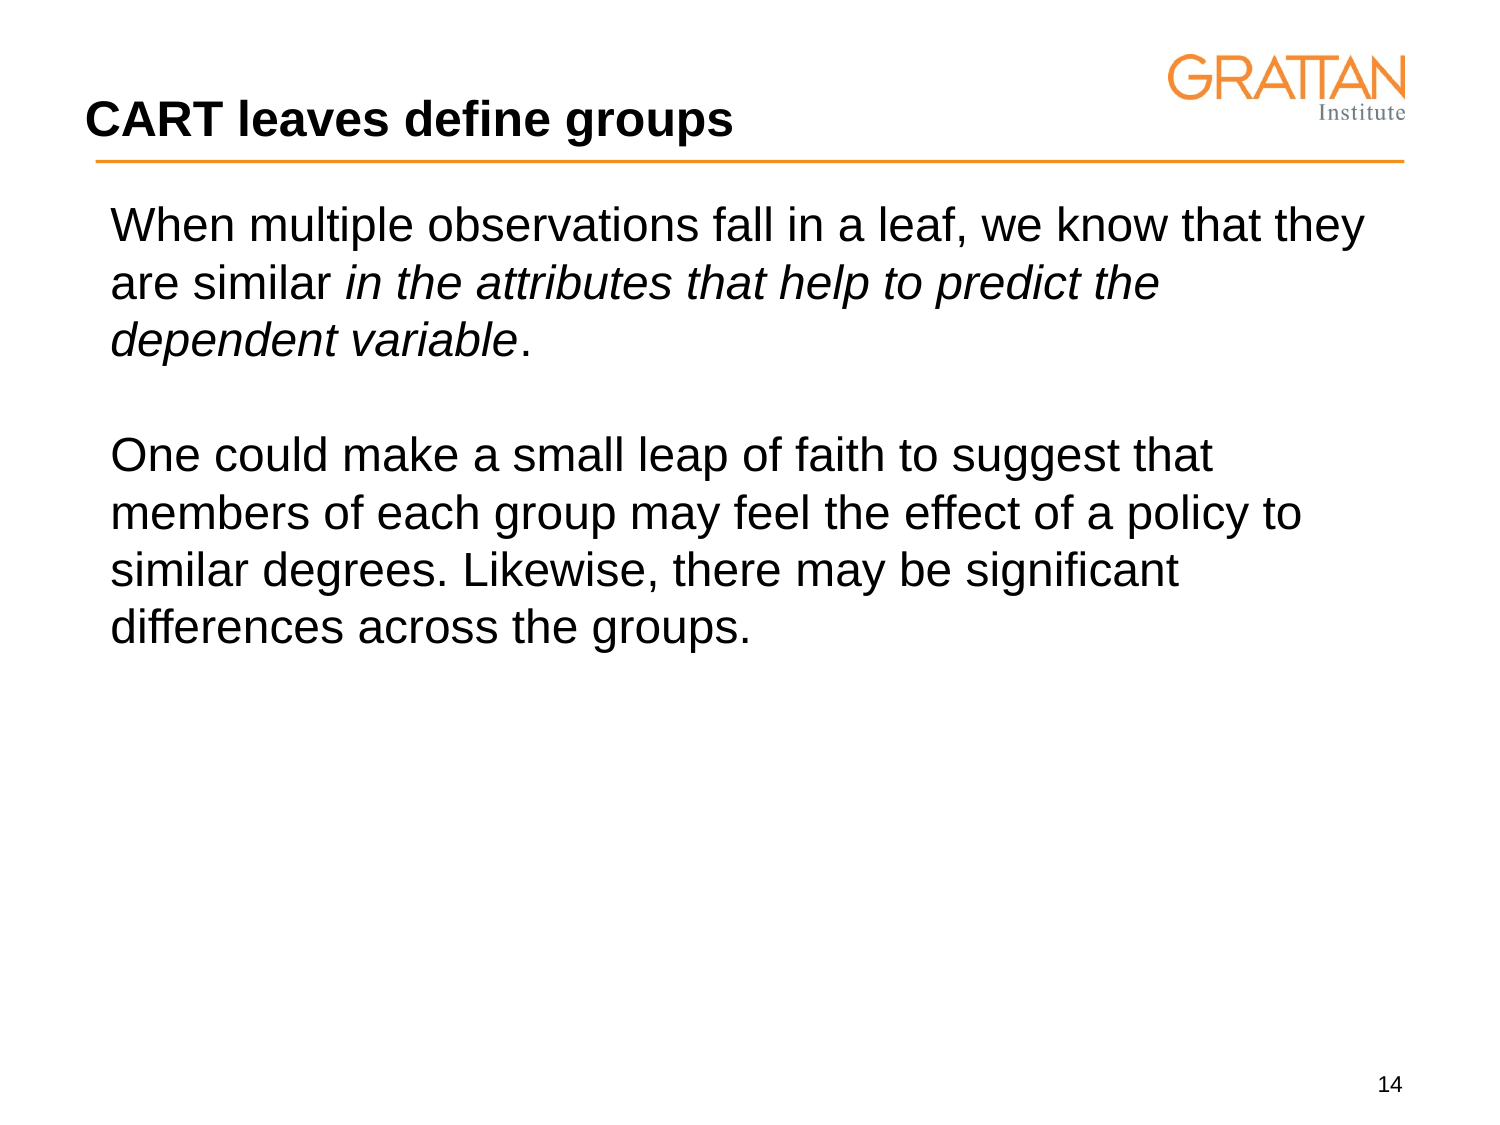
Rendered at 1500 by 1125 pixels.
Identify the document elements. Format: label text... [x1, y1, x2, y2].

title CART leaves define groups [84, 86, 1132, 148]
text_box When multiple observations fall in a leaf, we know that they are similar in the attributes that help to predict the dependent variable. One could make a small leap of faith to suggest that members of each group may feel the effect of a policy to similar degrees. Likewise, there may be significant differences across the groups. [95, 186, 1407, 719]
picture [1168, 54, 1405, 120]
